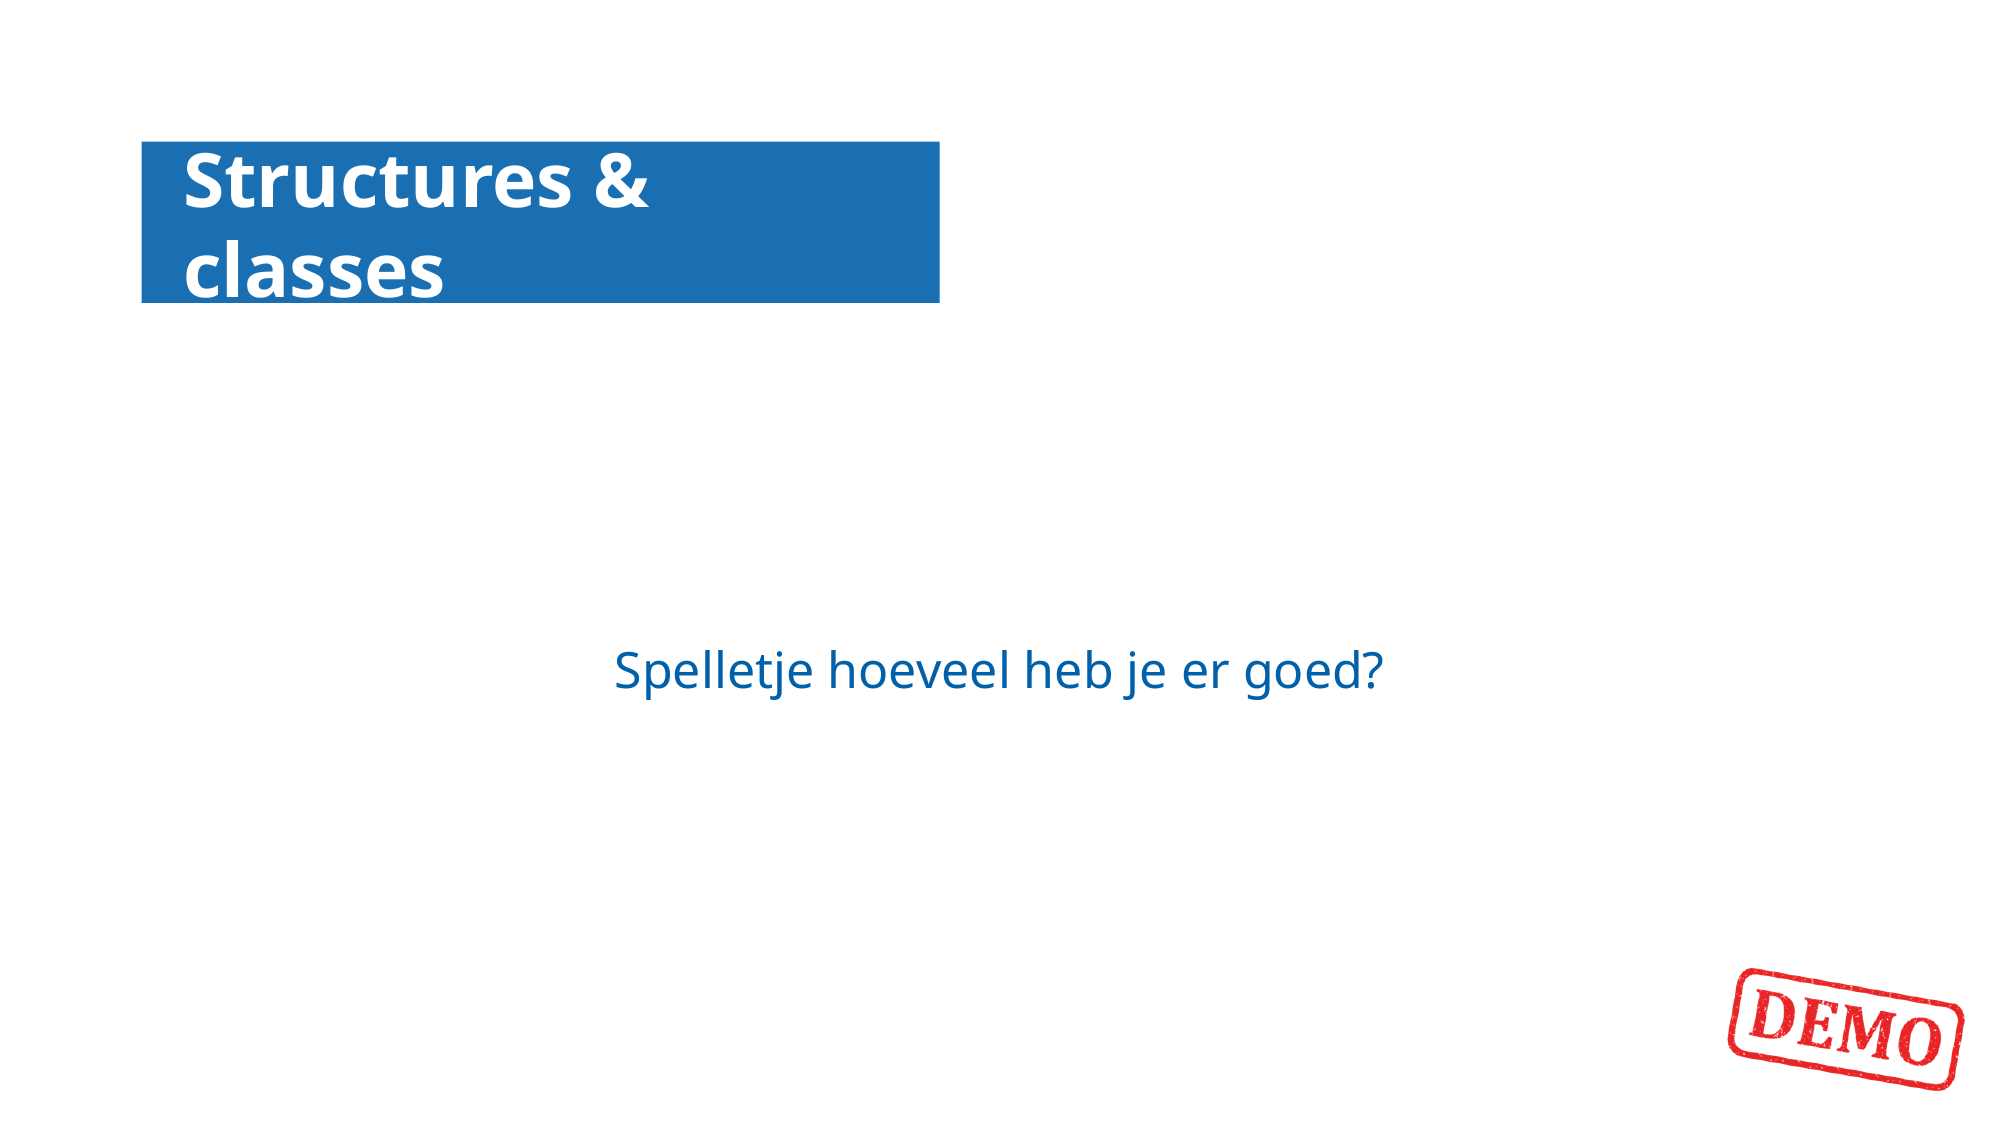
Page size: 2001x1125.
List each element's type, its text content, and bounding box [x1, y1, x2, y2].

list Spelletje hoeveel heb je er goed? [137, 340, 1863, 1014]
picture [1691, 965, 2000, 1095]
title Structures & classes [141, 141, 940, 303]
